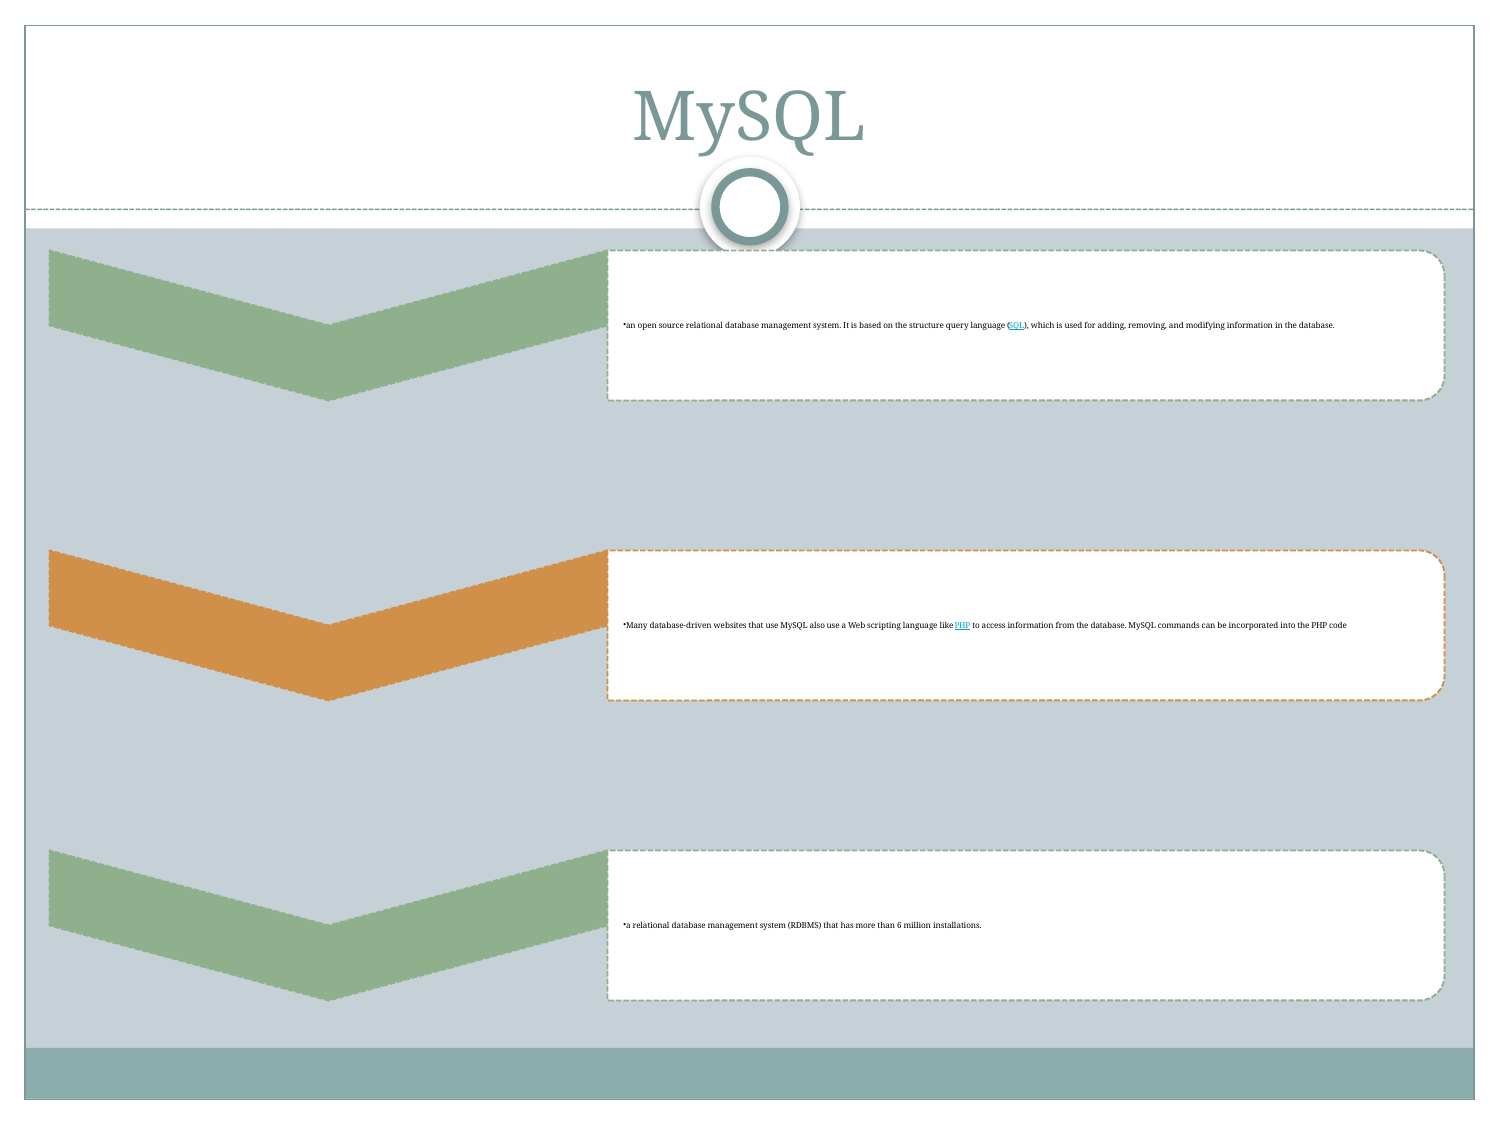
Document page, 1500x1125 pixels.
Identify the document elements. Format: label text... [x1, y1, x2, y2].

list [49, 250, 1445, 1001]
title MySQL [49, 37, 1450, 162]
